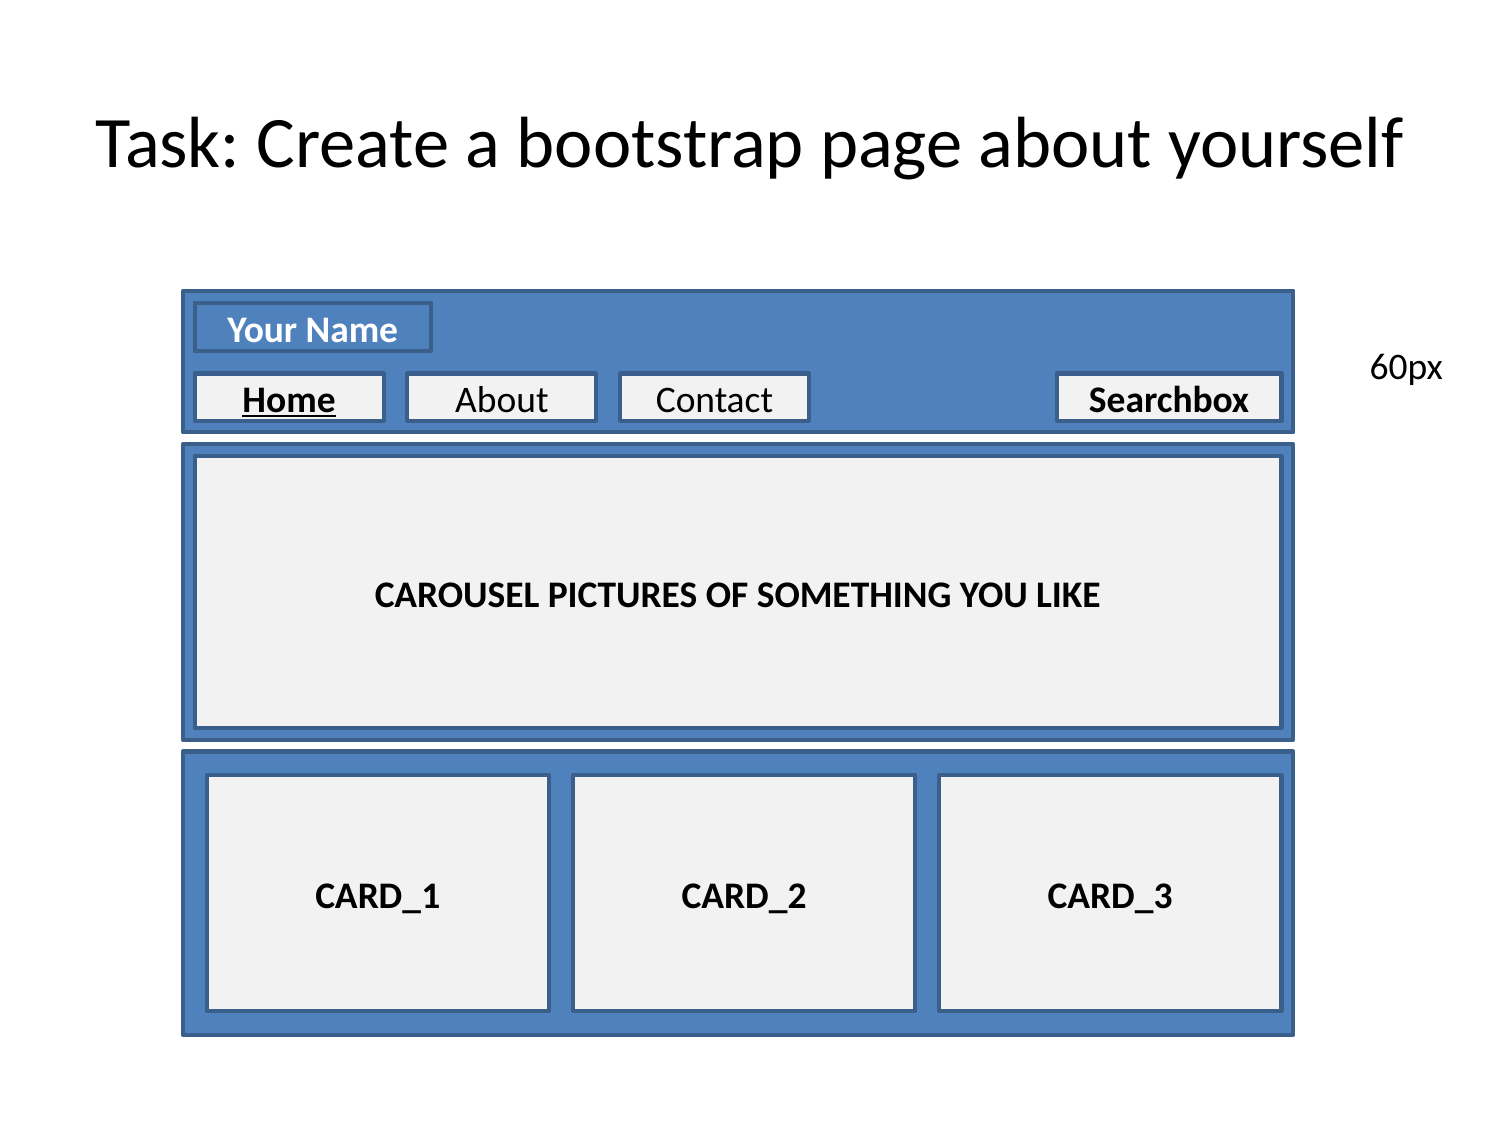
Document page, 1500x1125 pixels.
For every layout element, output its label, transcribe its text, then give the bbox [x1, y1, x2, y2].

text_box CARD_2 [571, 773, 917, 1013]
text_box Contact [618, 371, 811, 423]
text_box 60px [1354, 334, 1458, 395]
text_box [181, 442, 1295, 742]
text_box Home [193, 371, 386, 423]
title Task: Create a bootstrap page about yourself [75, 45, 1425, 233]
text_box CARD_1 [205, 773, 551, 1013]
text_box Searchbox [1055, 371, 1284, 423]
text_box Your Name [193, 301, 433, 353]
text_box About [405, 371, 598, 423]
text_box CARD_3 [937, 773, 1284, 1013]
text_box [181, 289, 1295, 434]
text_box CAROUSEL PICTURES OF SOMETHING YOU LIKE [193, 454, 1284, 730]
text_box [181, 749, 1295, 1037]
